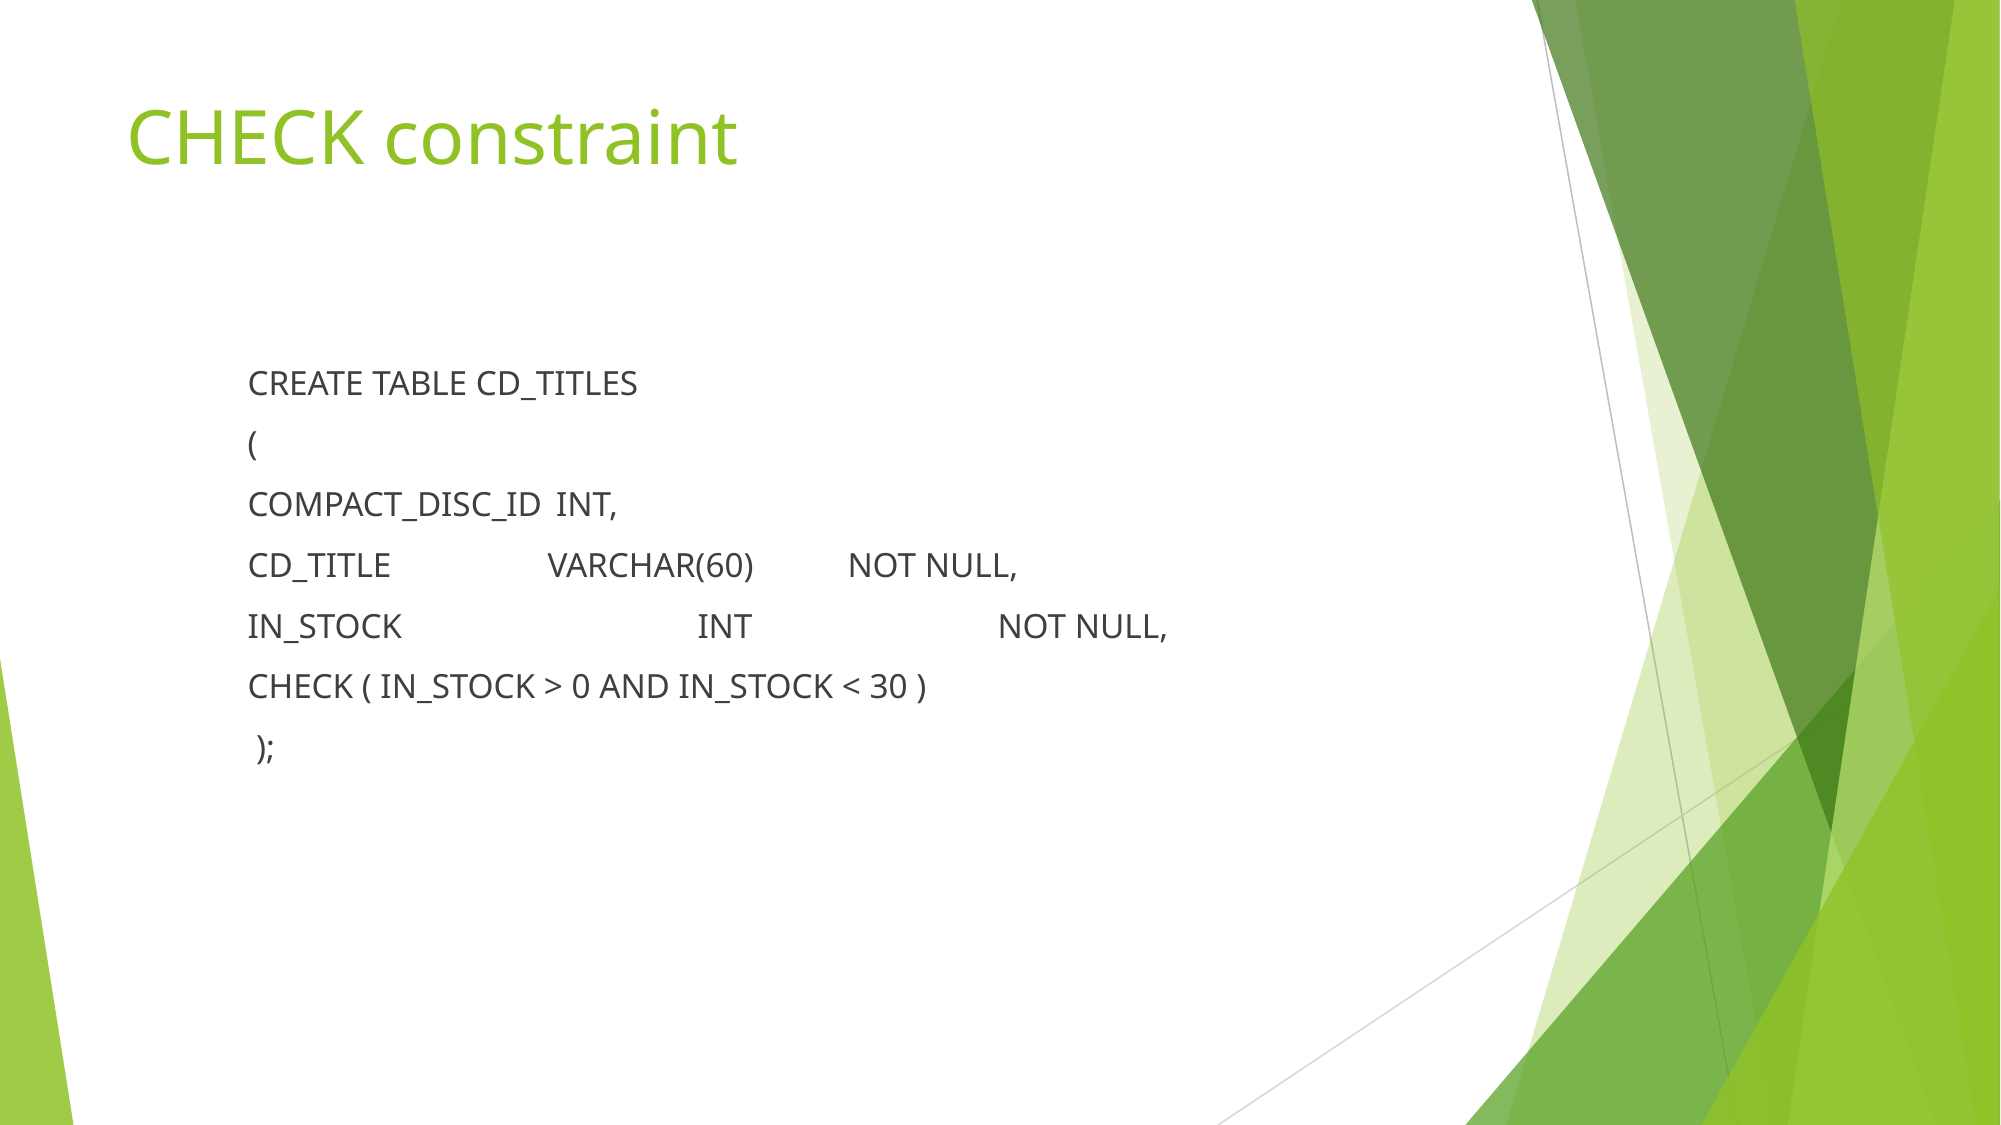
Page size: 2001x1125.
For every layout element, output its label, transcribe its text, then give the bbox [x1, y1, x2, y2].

title CHECK constraint [111, 82, 1522, 299]
list CREATE TABLE CD_TITLES ( COMPACT_DISC_ID INT, CD_TITLE VARCHAR(60) NOT NULL, IN_STOCK INT NOT NULL, CHECK ( IN_STOCK > 0 AND IN_STOCK < 30 ) ); [111, 354, 1522, 969]
